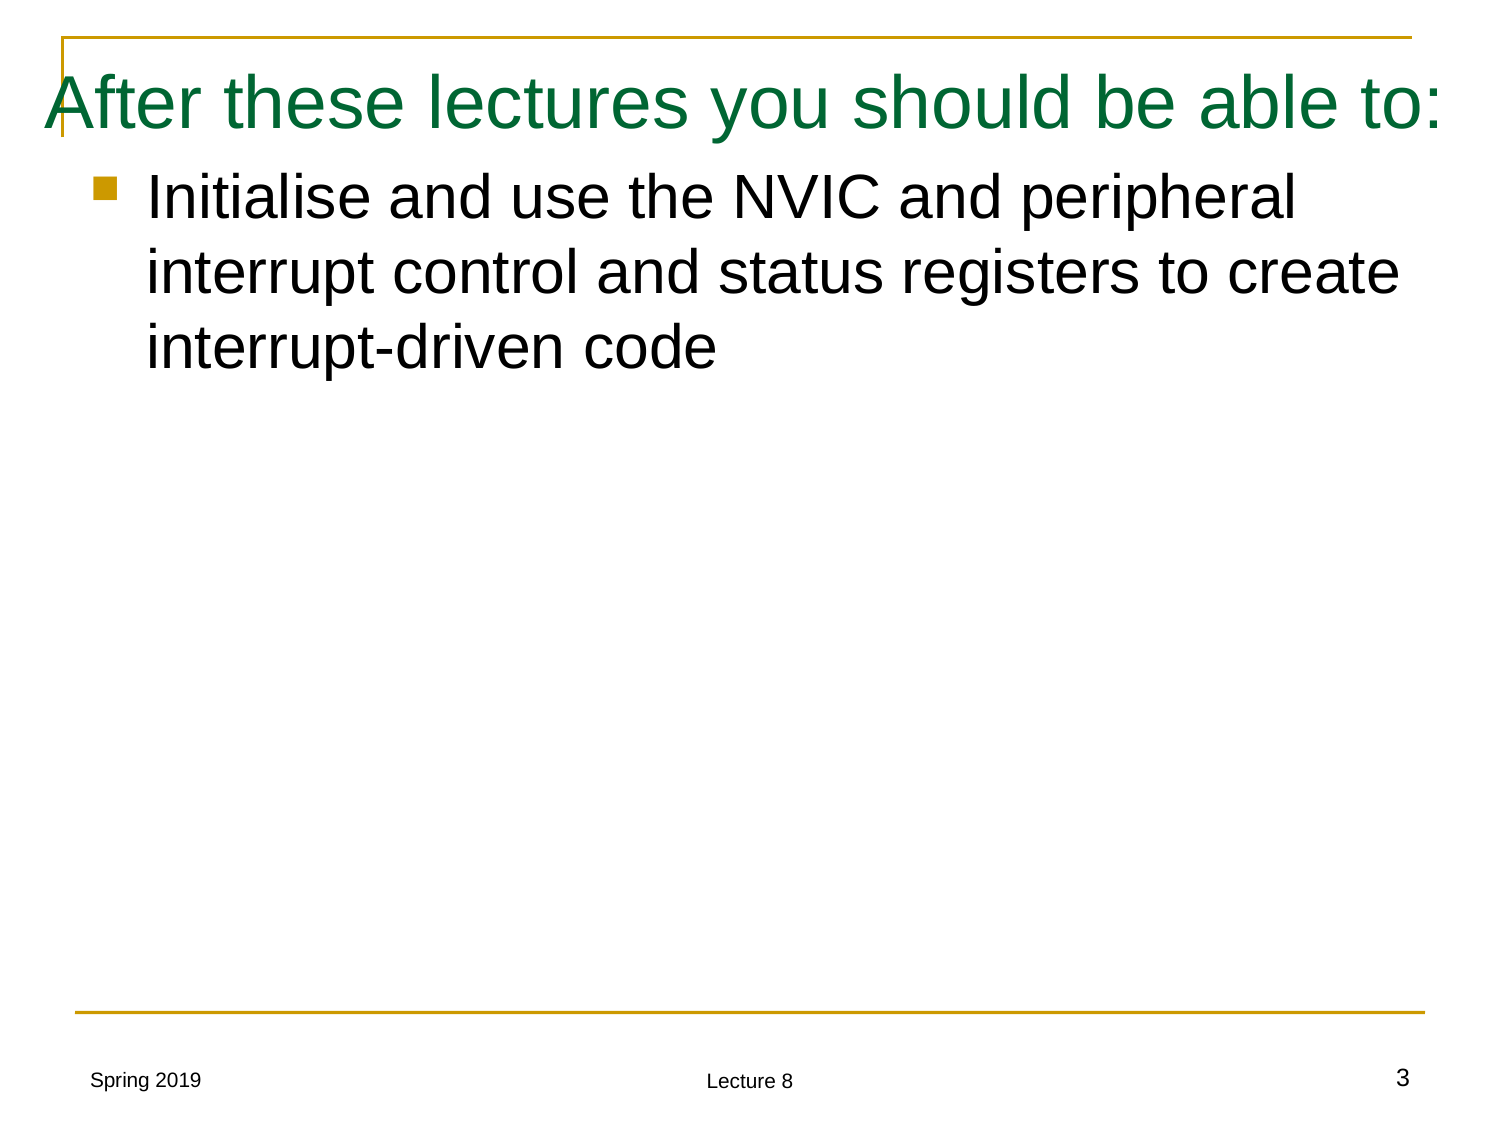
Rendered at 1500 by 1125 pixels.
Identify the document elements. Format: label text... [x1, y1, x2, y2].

slide_number 3 [1074, 1024, 1425, 1100]
slide_number Spring 2019 [75, 1024, 425, 1100]
footer Lecture 8 [512, 1025, 988, 1100]
list Initialise and use the NVIC and peripheral interrupt control and status registers to create interrupt-driven code [75, 148, 1425, 1006]
title After these lectures you should be able to: [29, 45, 1471, 149]
